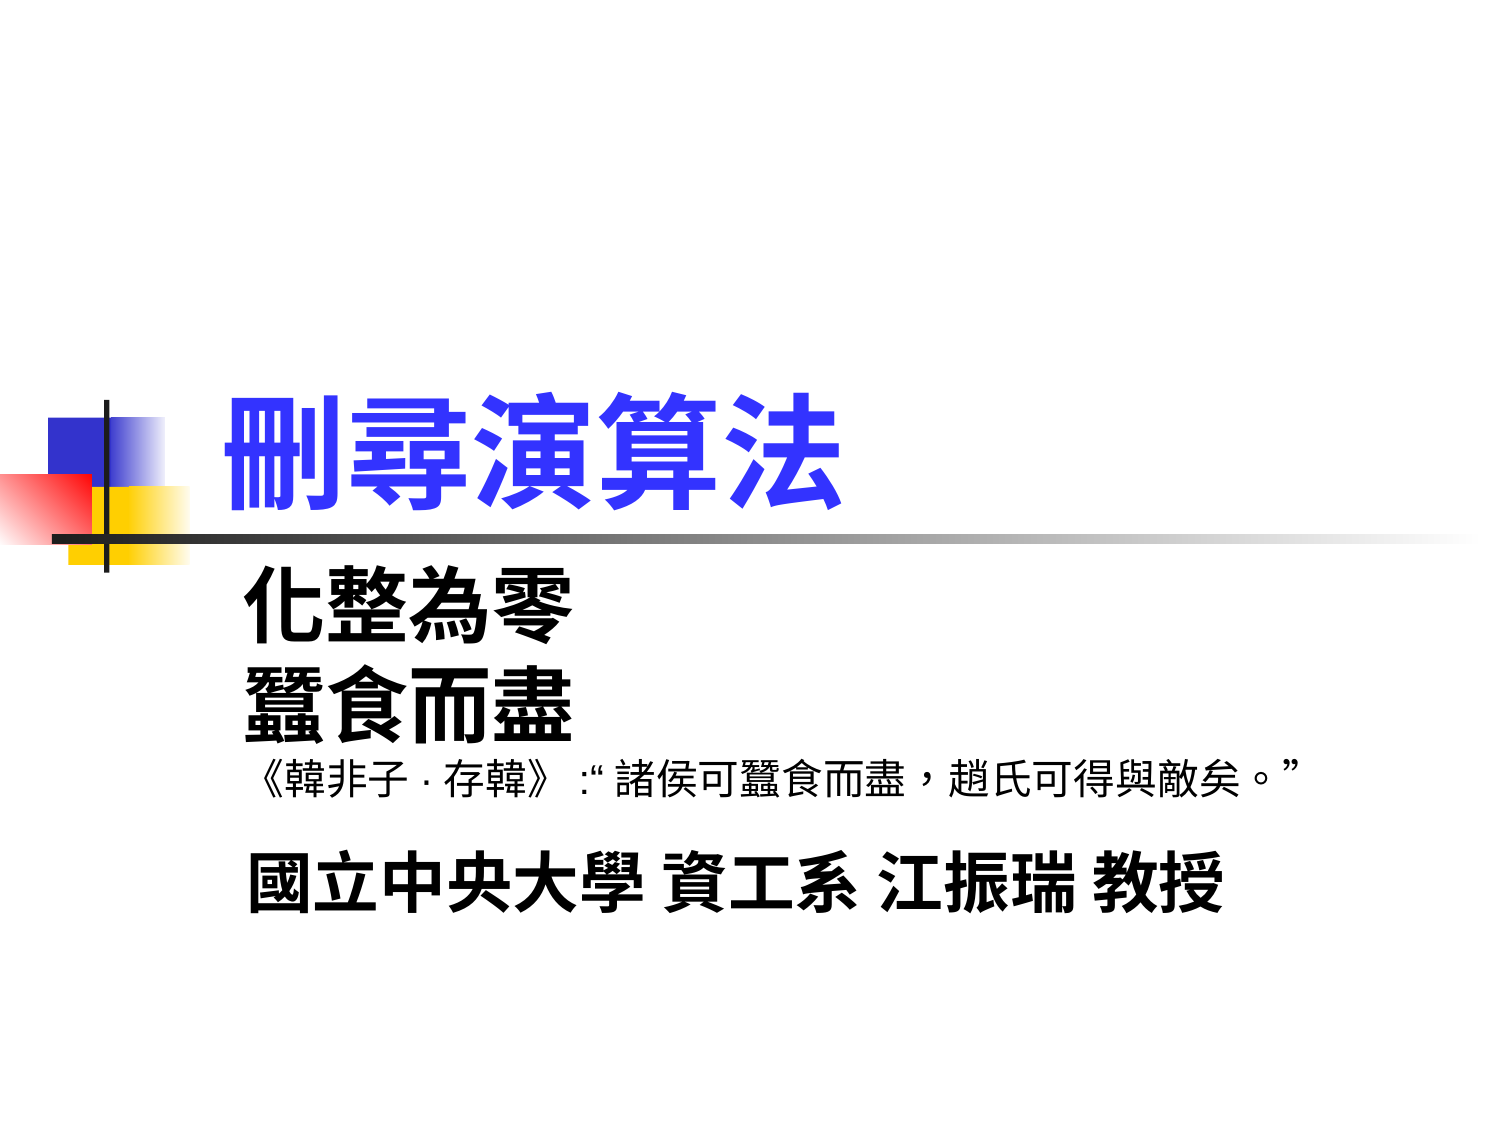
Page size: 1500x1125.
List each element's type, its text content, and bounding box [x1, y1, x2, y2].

subtitle 化整為零 蠶食而盡 《韓非子·存韓》:“諸侯可蠶食而盡，趙氏可得與敵矣。” [227, 545, 1379, 834]
title 刪尋演算法 [206, 172, 1400, 752]
text_box 國立中央大學 資工系 江振瑞 教授 [231, 833, 1424, 1008]
